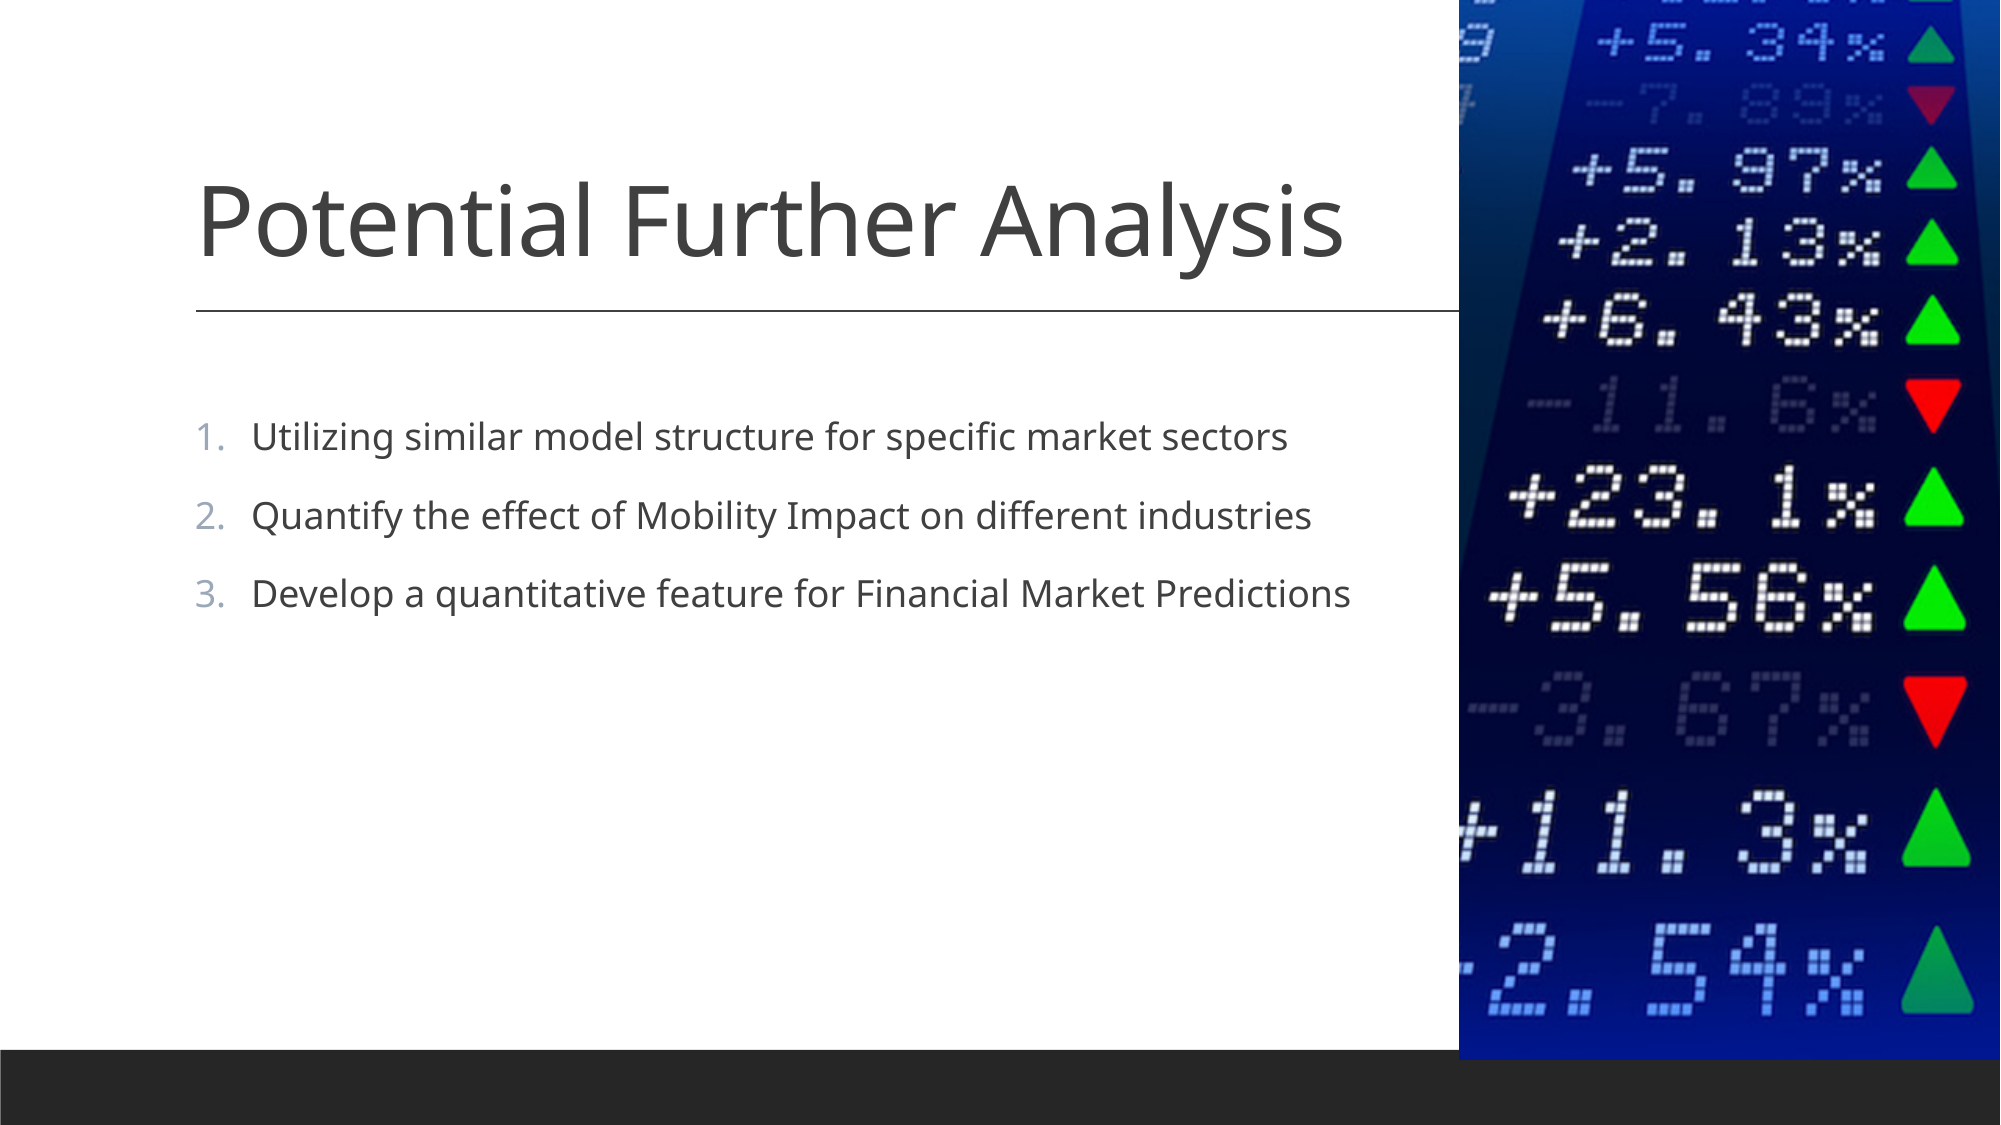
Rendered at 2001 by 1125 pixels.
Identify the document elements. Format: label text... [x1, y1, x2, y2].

title Potential Further Analysis [180, 47, 1456, 285]
text_box Utilizing similar model structure for specific market sectors Quantify the effect of Mobility Impact on different industries Develop a quantitative feature for Financial Market Predictions [179, 401, 1456, 984]
picture [1459, 0, 2000, 1061]
